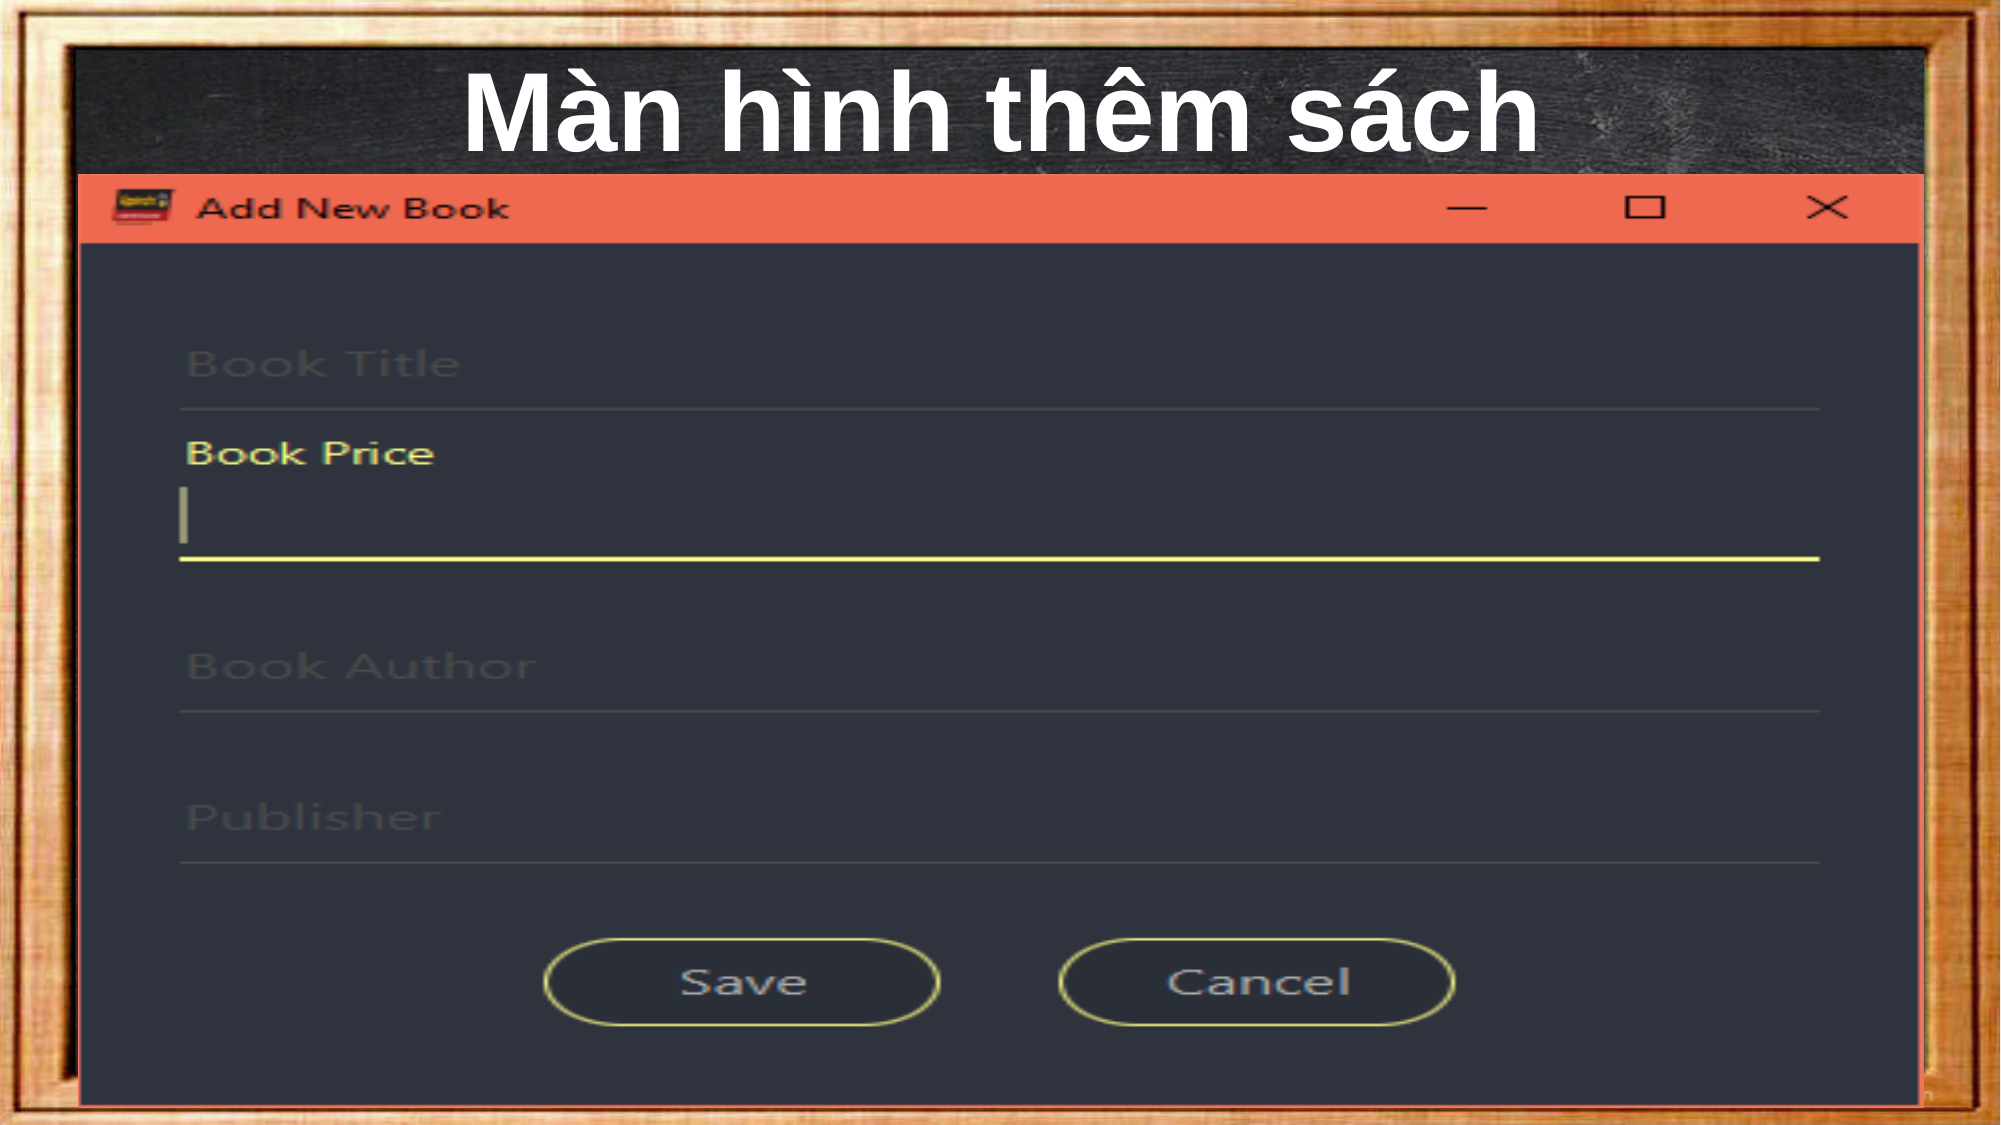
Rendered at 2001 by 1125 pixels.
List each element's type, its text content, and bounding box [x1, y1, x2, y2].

picture [0, 0, 2001, 1125]
list Màn hình thêm sách [53, 55, 1952, 175]
